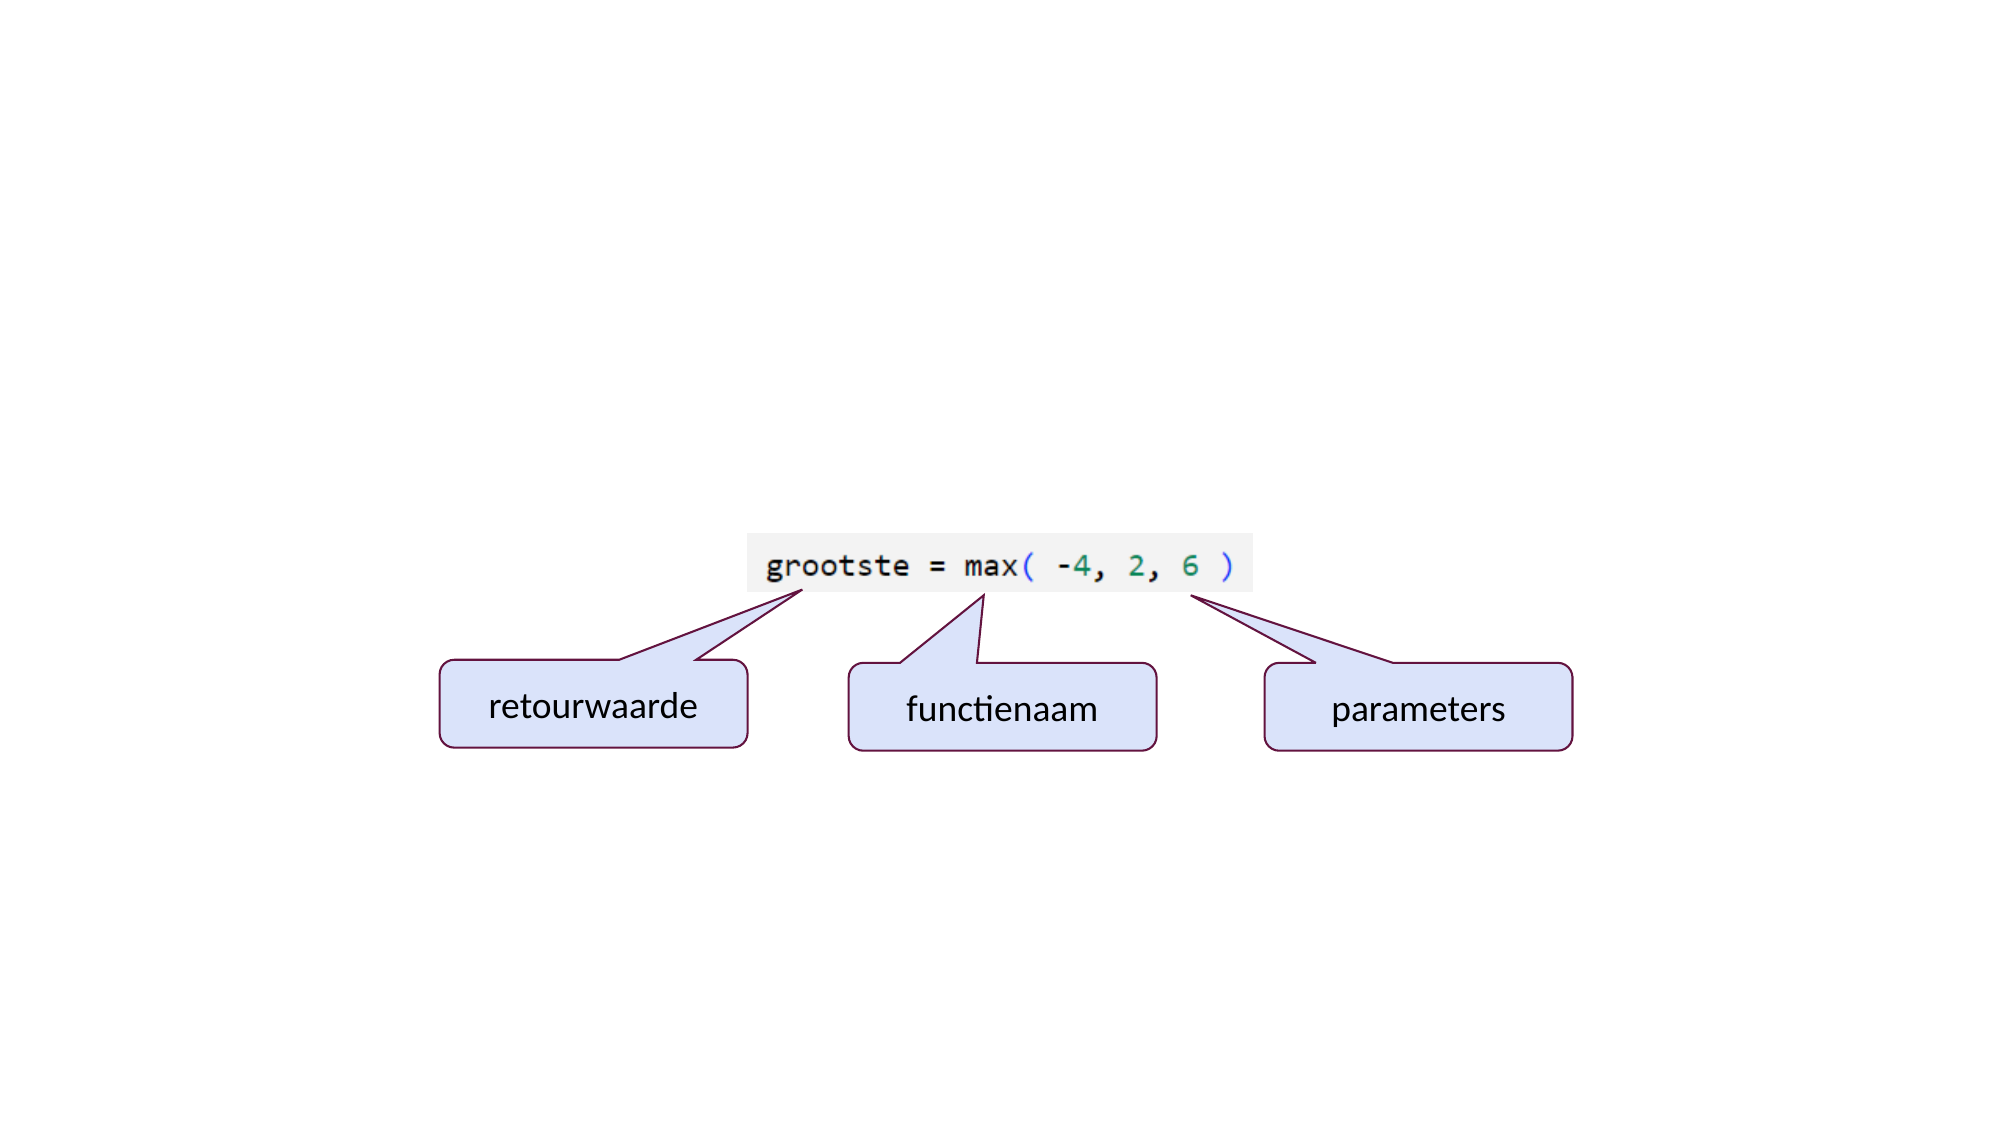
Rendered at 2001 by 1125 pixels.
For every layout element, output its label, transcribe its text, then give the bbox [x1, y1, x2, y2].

text_box parameters [1190, 594, 1574, 752]
text_box retourwaarde [438, 592, 801, 749]
text_box functienaam [847, 592, 1158, 752]
picture [747, 533, 1253, 592]
